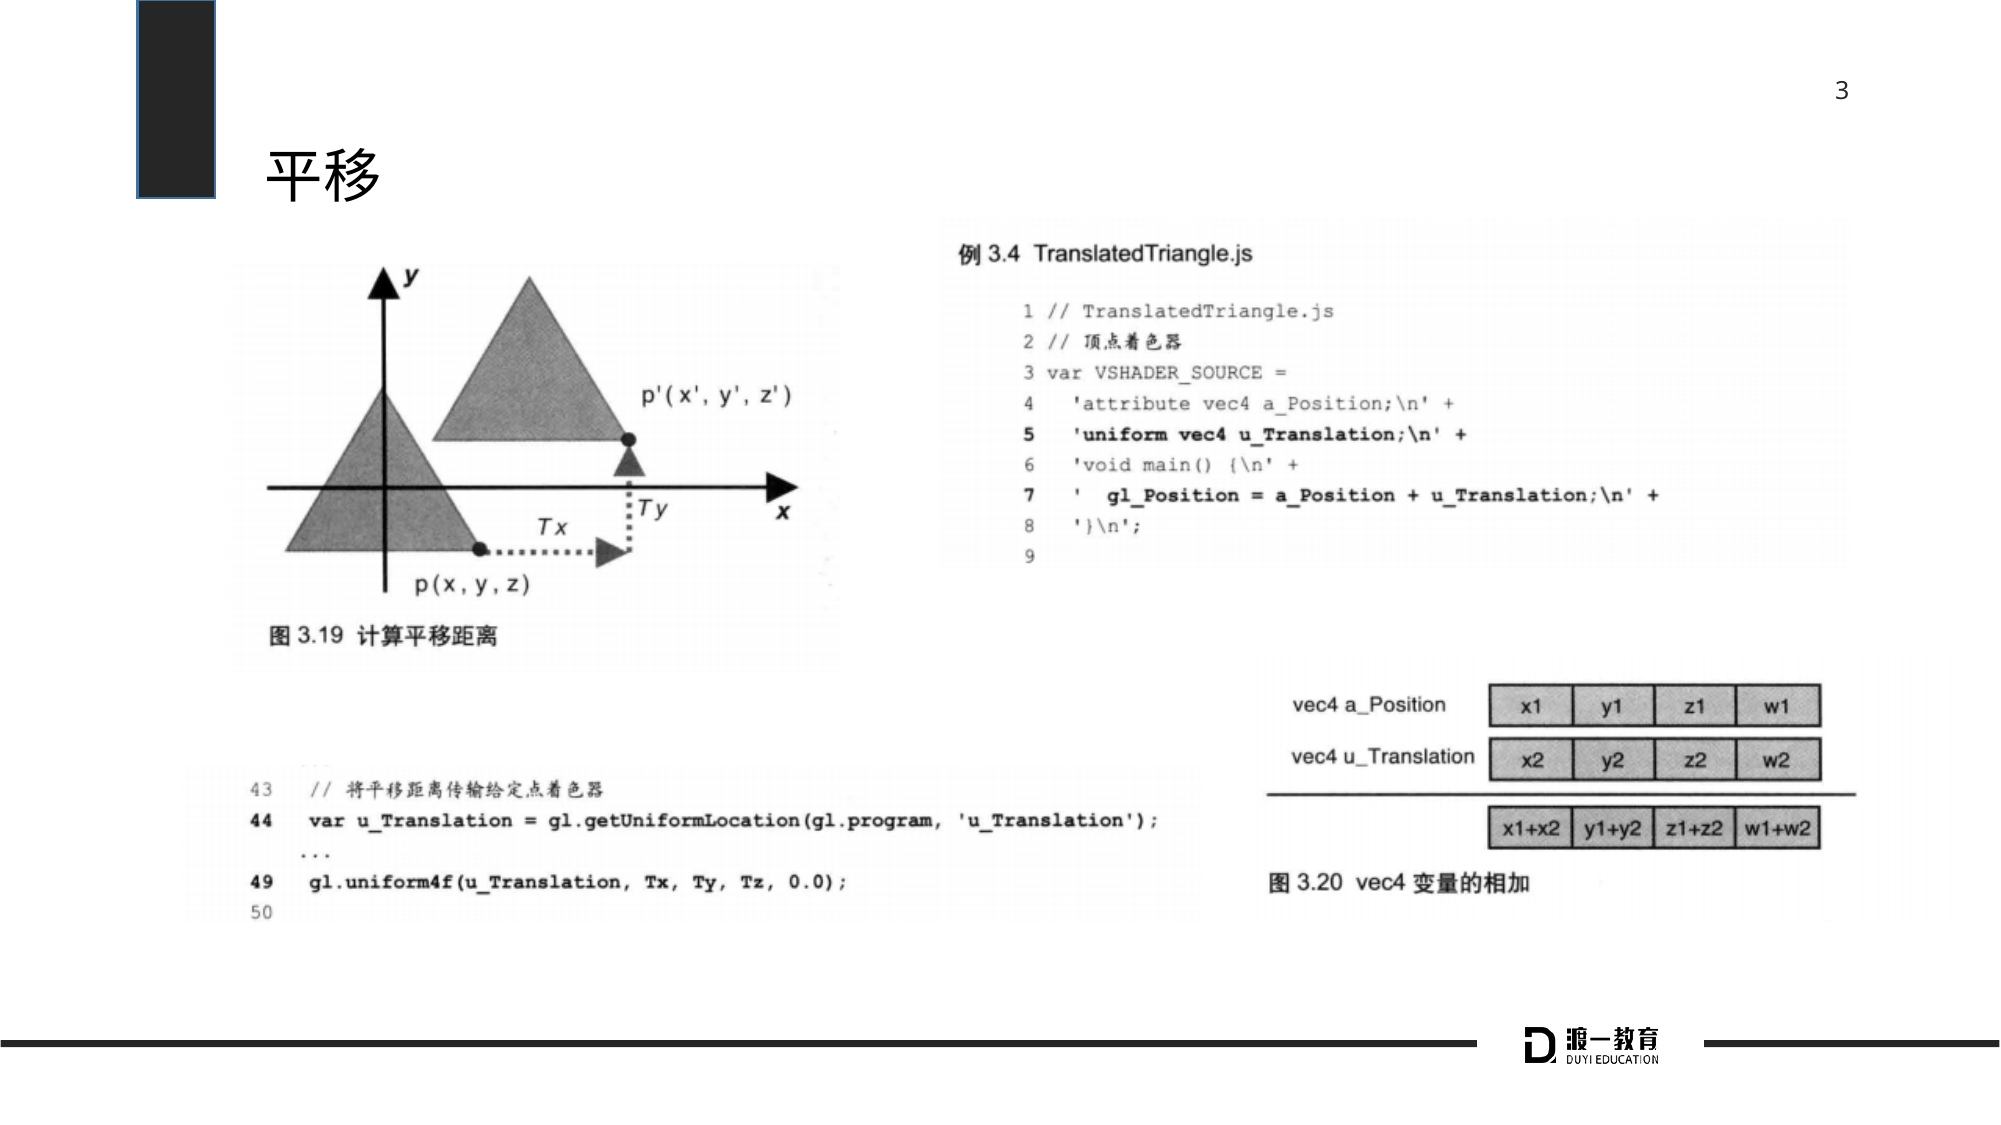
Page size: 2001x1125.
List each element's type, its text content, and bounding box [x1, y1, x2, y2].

subtitle [249, 303, 1750, 900]
picture [1234, 654, 1957, 922]
picture [179, 765, 1203, 922]
picture [938, 217, 1852, 569]
picture [225, 259, 840, 672]
picture [1502, 1008, 1679, 1081]
title 平移 [249, 93, 1750, 218]
